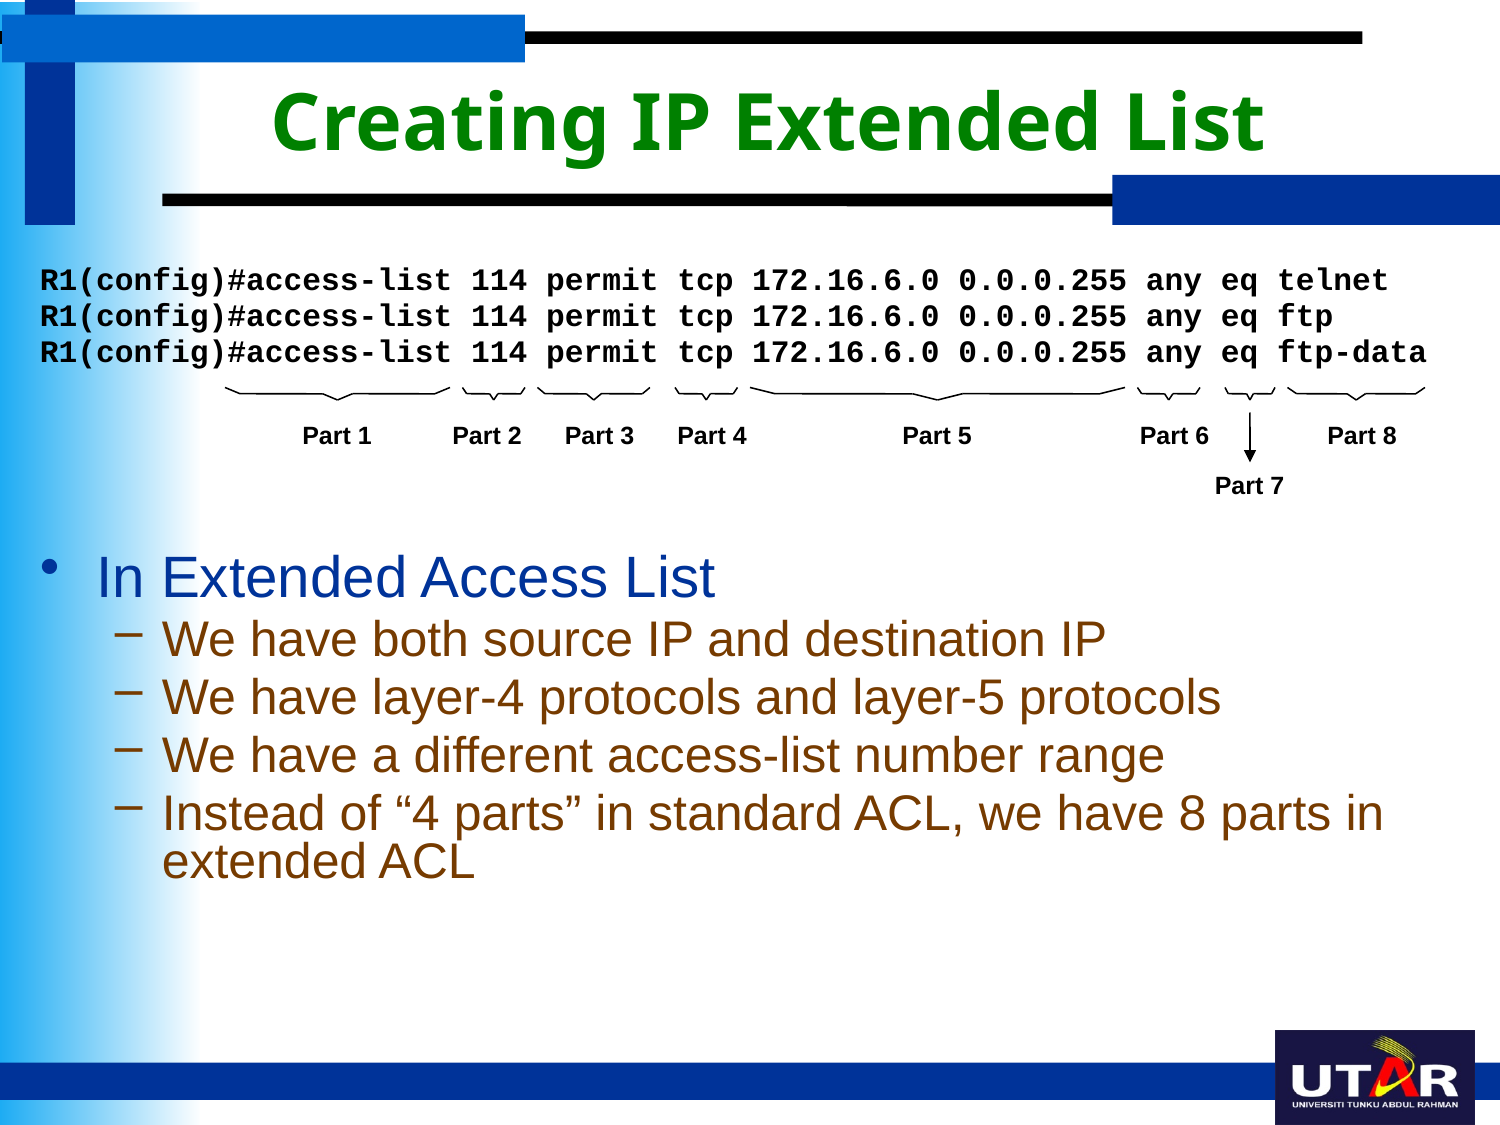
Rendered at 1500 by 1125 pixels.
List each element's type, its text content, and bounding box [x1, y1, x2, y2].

text_box Part 1 [287, 412, 387, 458]
text_box Part 3 [549, 412, 650, 458]
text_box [462, 387, 526, 401]
text_box Part 6 [1125, 412, 1225, 458]
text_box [749, 387, 1126, 401]
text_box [224, 387, 451, 401]
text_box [1224, 387, 1276, 401]
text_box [674, 387, 738, 401]
list R1(config)#access-list 114 permit tcp 172.16.6.0 0.0.0.255 any eq telnet R1(config)#access-list 114 permit tcp 172.16.6.0 0.0.0.255 any eq ftp R1(config)#access-list 114 permit tcp 172.16.6.0 0.0.0.255 any eq ftp-data In Extended Access List We have both source IP and destination IP We have layer-4 protocols and layer-5 protocols We have a different access-list number range Instead of “4 parts” in standard ACL, we have 8 parts in extended ACL [24, 224, 1476, 938]
text_box Part 5 [887, 412, 987, 458]
text_box Part 8 [1312, 412, 1412, 458]
text_box Part 4 [662, 412, 762, 458]
text_box Part 2 [437, 412, 537, 458]
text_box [1137, 387, 1201, 401]
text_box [537, 387, 651, 401]
picture [1275, 1030, 1475, 1125]
text_box [1243, 412, 1257, 463]
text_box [1287, 387, 1426, 401]
text_box Part 7 [1200, 462, 1300, 508]
title Creating IP Extended List [74, 49, 1463, 188]
